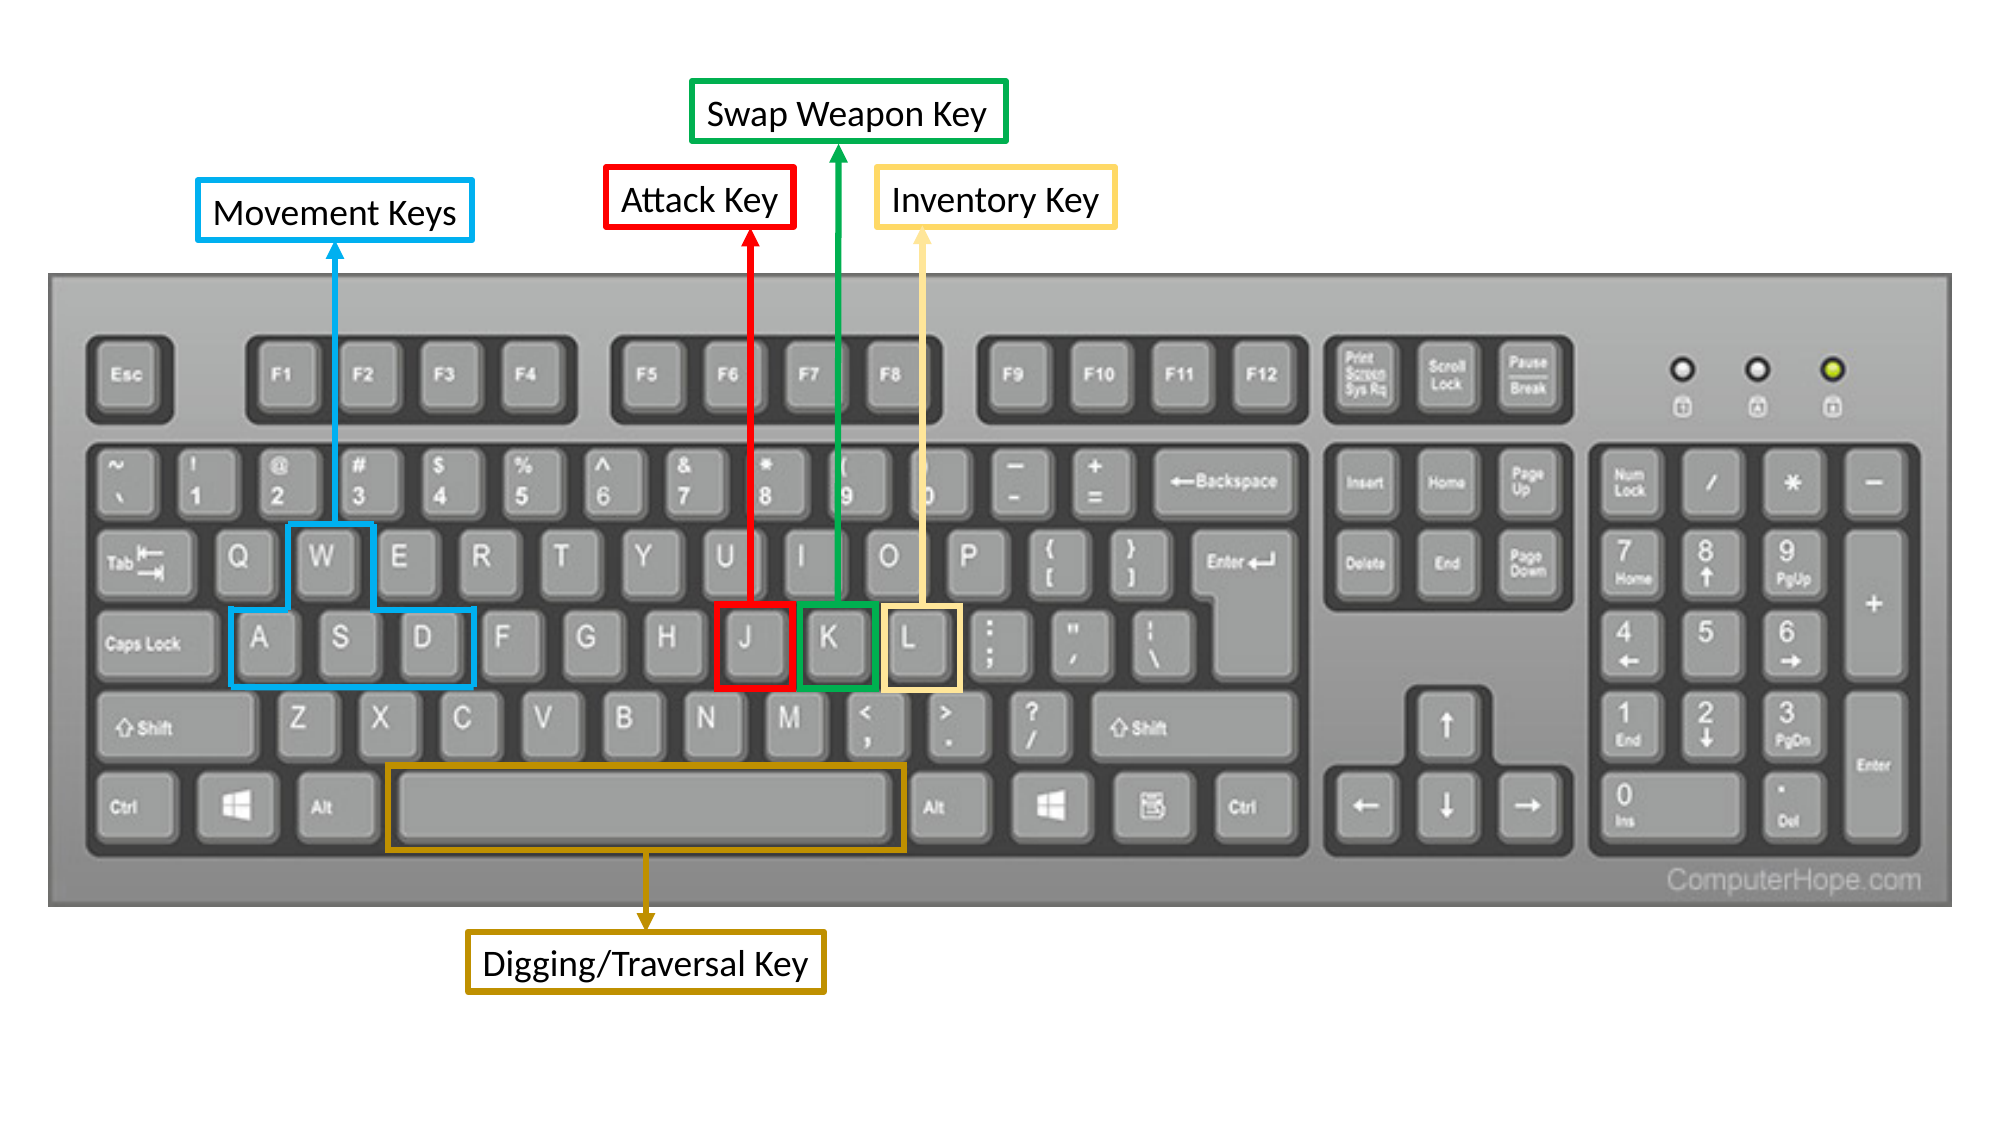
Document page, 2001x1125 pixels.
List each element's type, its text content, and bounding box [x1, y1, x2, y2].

text_box Swap Weapon Key [692, 81, 1006, 141]
text_box Movement Keys [197, 180, 473, 240]
picture [48, 273, 1952, 907]
picture [235, 528, 470, 683]
text_box Digging/Traversal Key [467, 931, 824, 992]
text_box Inventory Key [876, 167, 1115, 227]
text_box Attack Key [606, 167, 794, 227]
